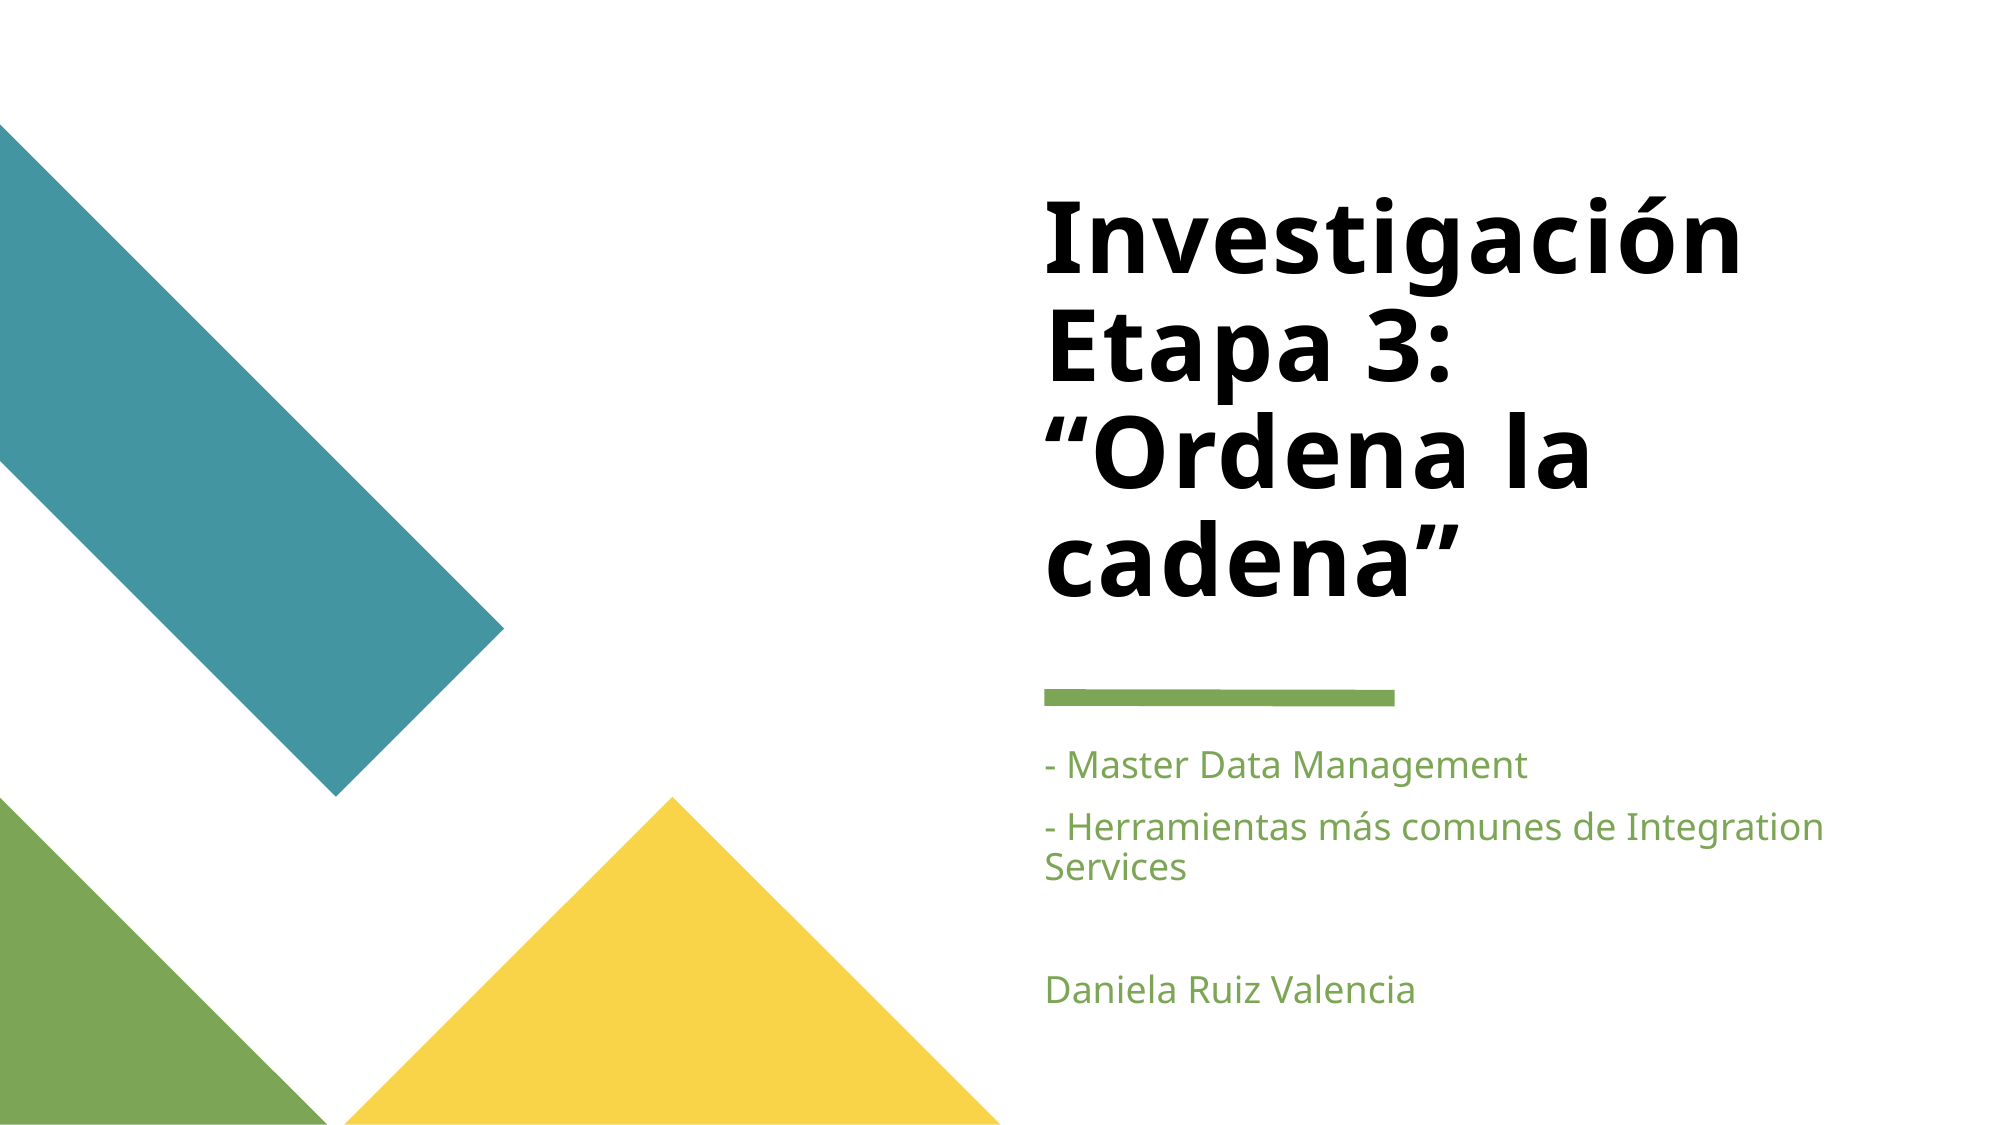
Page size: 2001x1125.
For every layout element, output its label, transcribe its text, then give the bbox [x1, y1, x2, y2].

title Investigación Etapa 3: “Ordena la cadena” [1044, 138, 1946, 619]
list - Master Data Management - Herramientas más comunes de Integration Services Daniela Ruiz Valencia [1044, 746, 1946, 903]
